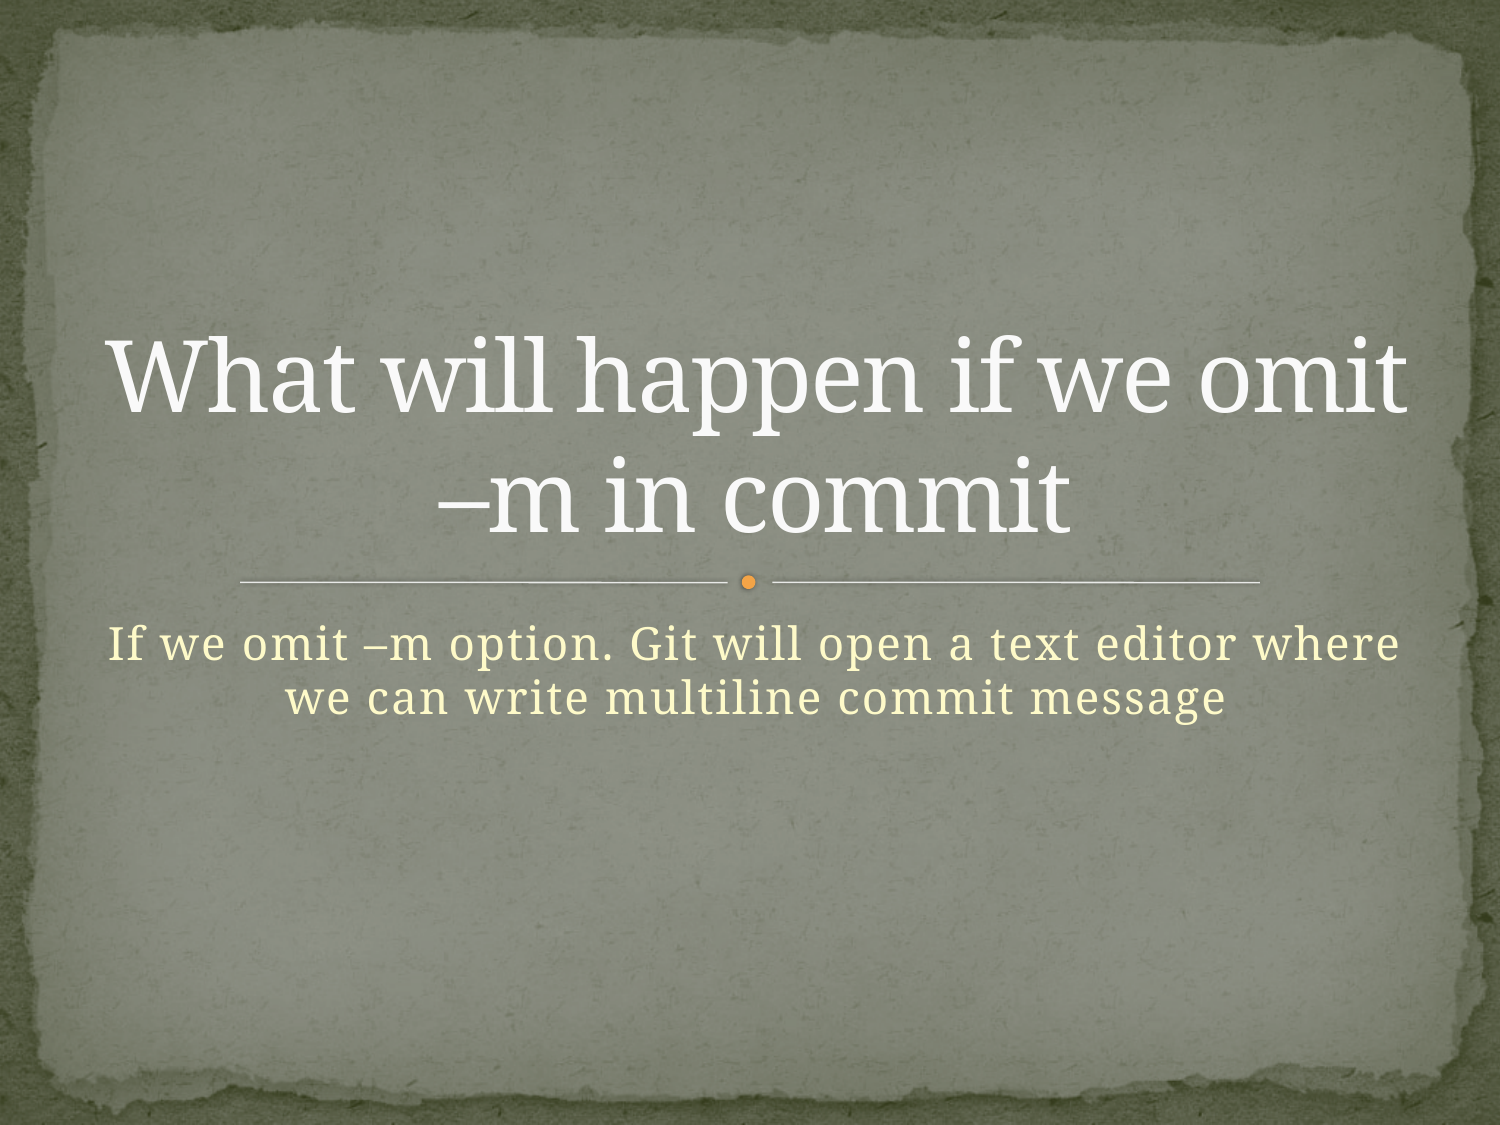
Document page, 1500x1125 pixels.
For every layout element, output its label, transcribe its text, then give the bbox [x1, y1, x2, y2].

title What will happen if we omit –m in commit [74, 235, 1438, 561]
subtitle If we omit –m option. Git will open a text editor where we can write multiline commit message [75, 606, 1438, 795]
